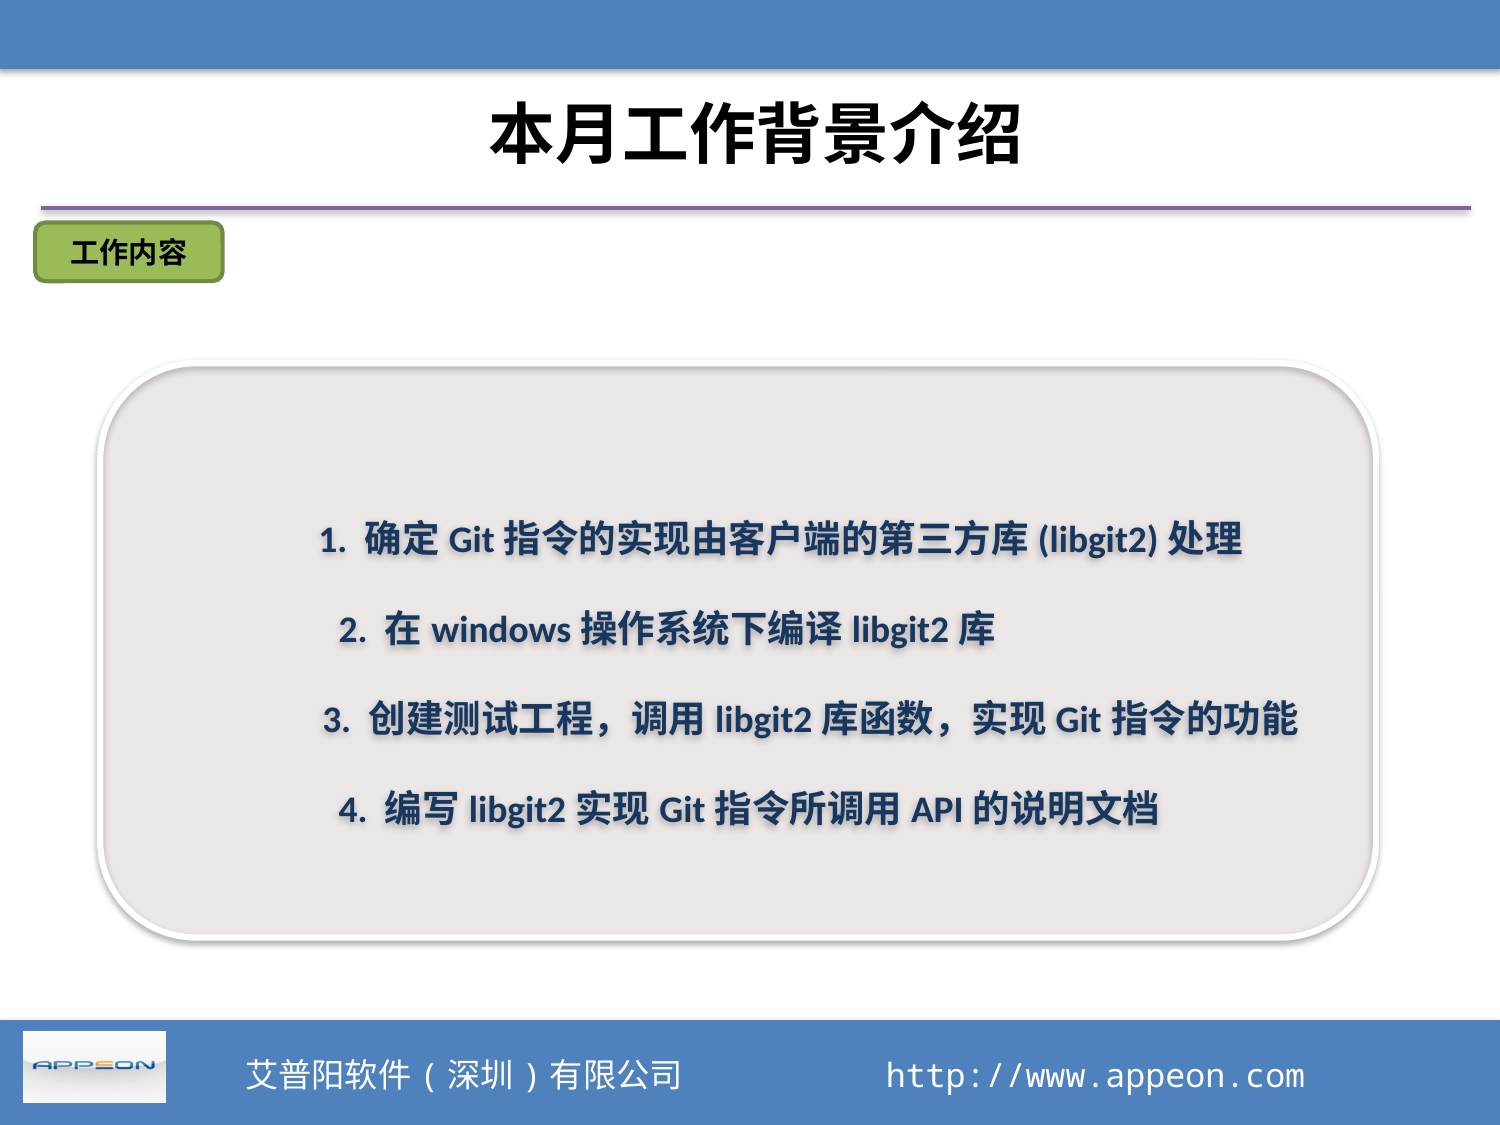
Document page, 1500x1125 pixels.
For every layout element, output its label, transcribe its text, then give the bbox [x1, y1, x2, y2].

text_box [0, 0, 1500, 69]
picture [23, 1030, 166, 1103]
text_box 1. 确定Git指令的实现由客户端的第三方库(libgit2)处理 2. 在windows操作系统下编译libgit2库 3. 创建测试工程，调用libgit2库函数，实现Git指令的功能 4. 编写libgit2实现Git指令所调用API的说明文档 [97, 360, 1380, 941]
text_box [0, 1022, 1500, 1125]
text_box 本月工作背景介绍 [80, 84, 1431, 190]
text_box 工作内容 [33, 220, 225, 284]
